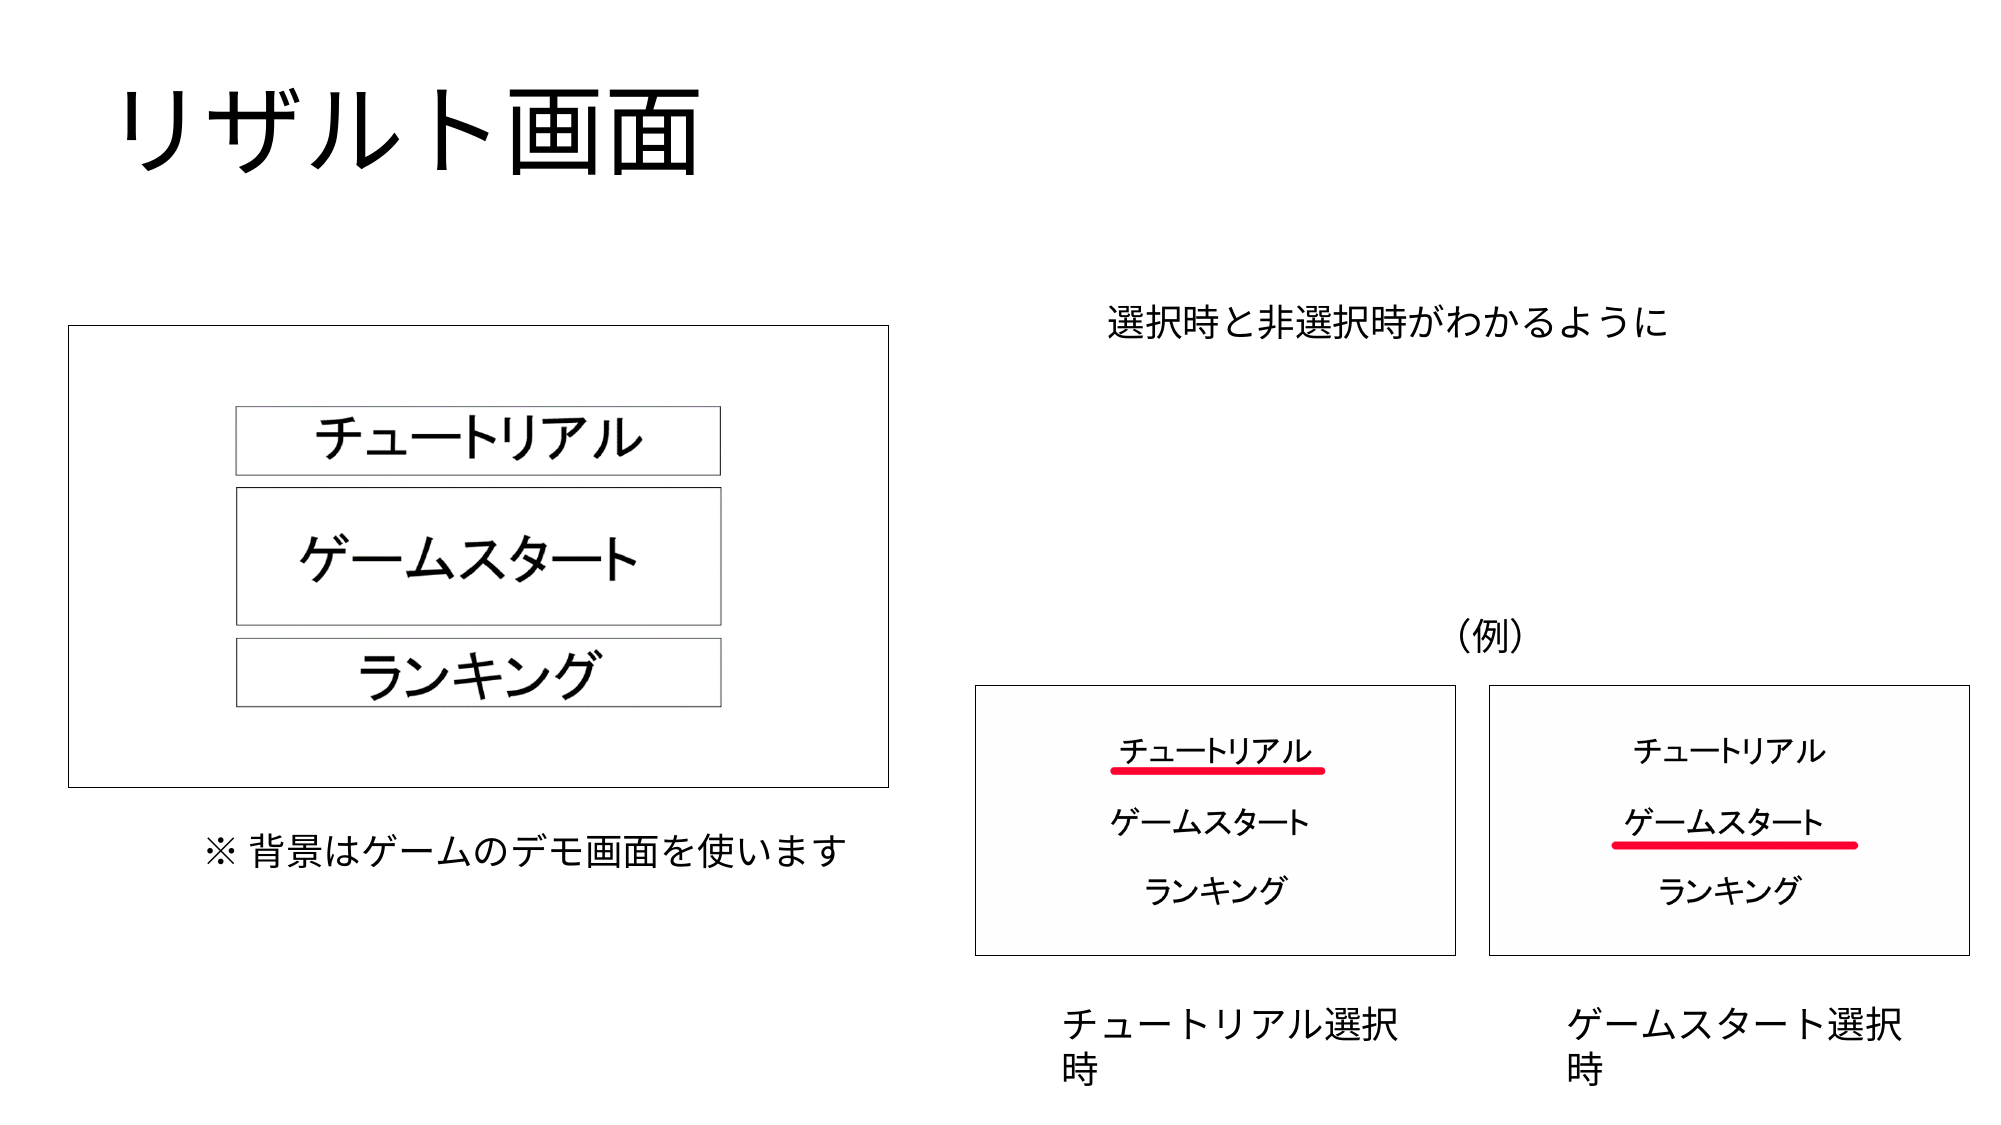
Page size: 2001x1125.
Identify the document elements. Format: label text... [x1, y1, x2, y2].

picture [975, 685, 1456, 956]
text_box 選択時と非選択時がわかるように [1092, 291, 1829, 352]
text_box ゲームスタート選択時 [1551, 993, 1947, 1098]
picture [1489, 685, 1970, 956]
text_box （例） [1419, 605, 1571, 666]
picture [68, 325, 889, 788]
text_box チュートリアル選択時 [1047, 993, 1420, 1098]
text_box リザルト画面 [90, 59, 1010, 195]
text_box ※背景はゲームのデモ画面を使います [187, 820, 941, 880]
